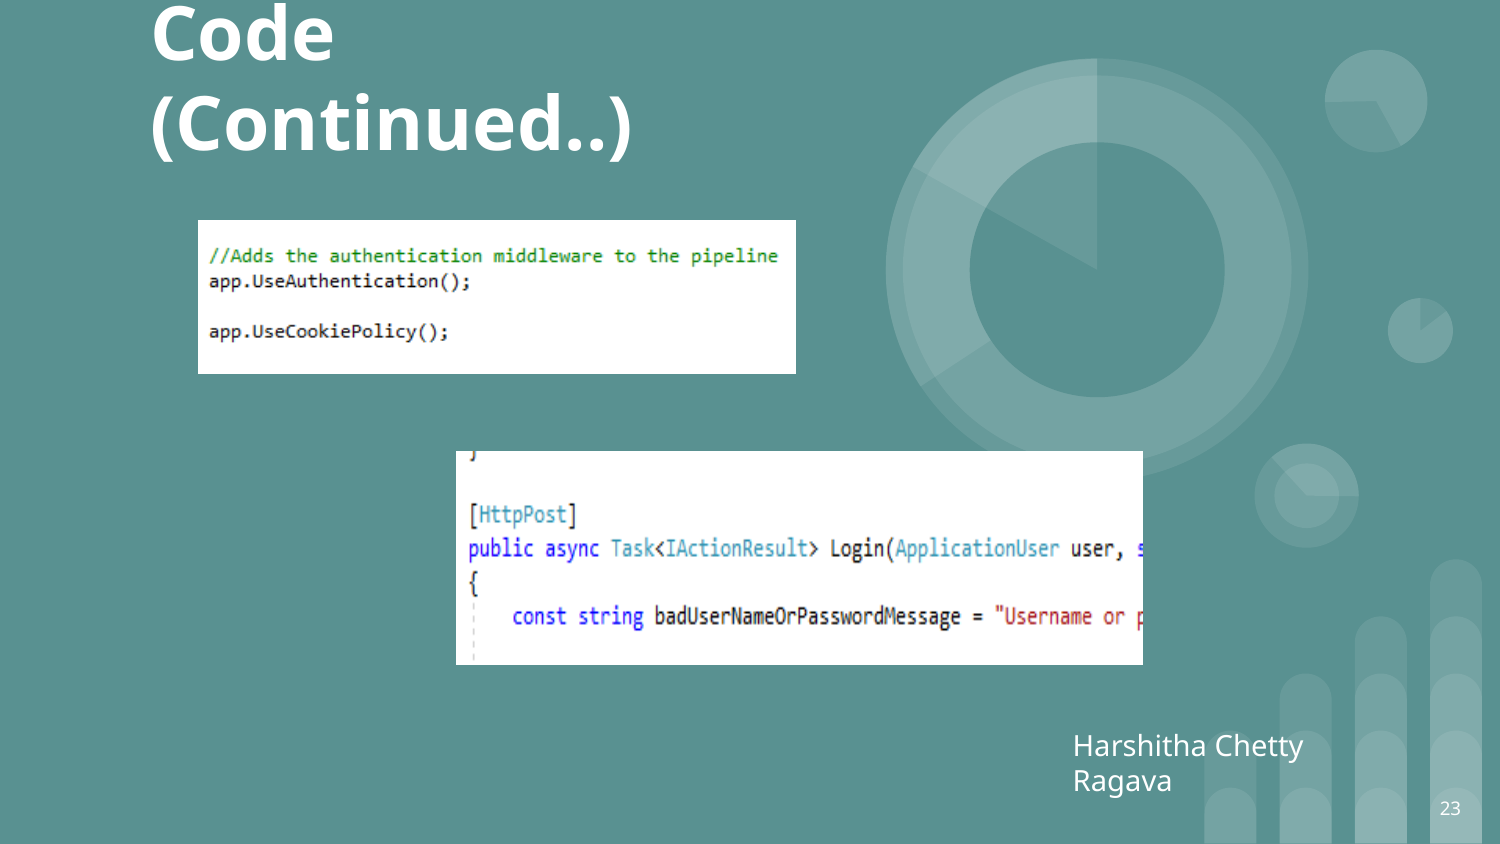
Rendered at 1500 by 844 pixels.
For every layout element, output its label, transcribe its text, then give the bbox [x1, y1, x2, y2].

title Code (Continued..) [135, 33, 834, 117]
text_box Harshitha Chetty Ragava [1057, 712, 1419, 777]
picture [455, 451, 1143, 665]
slide_number ‹#› [1386, 777, 1477, 842]
picture [197, 220, 796, 375]
